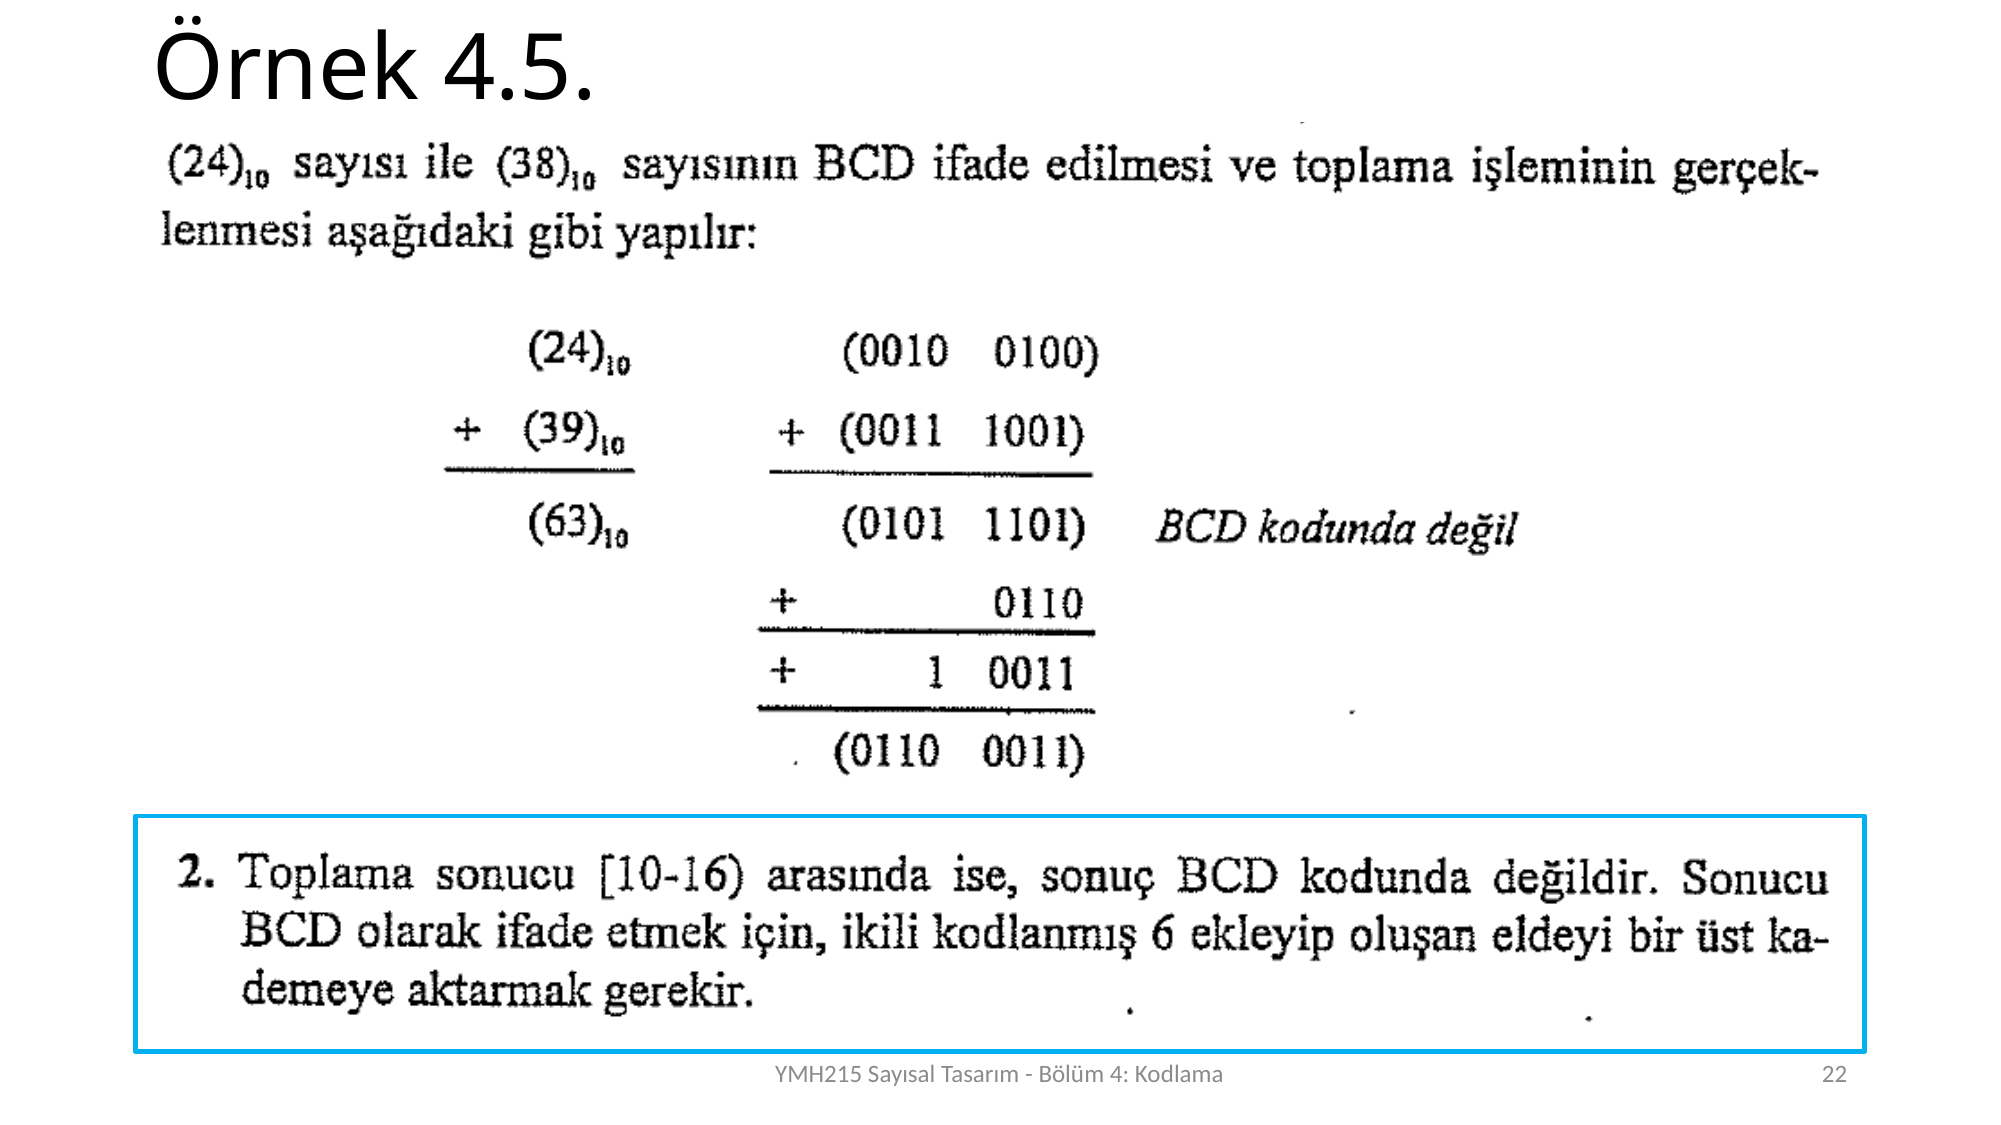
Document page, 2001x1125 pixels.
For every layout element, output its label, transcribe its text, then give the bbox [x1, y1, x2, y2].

picture [120, 122, 1849, 813]
picture [139, 819, 1861, 1048]
slide_number 22 [1412, 1054, 1863, 1103]
title Örnek 4.5. [137, 11, 1863, 129]
footer YMH215 Sayısal Tasarım - Bölüm 4: Kodlama [662, 1054, 1338, 1103]
